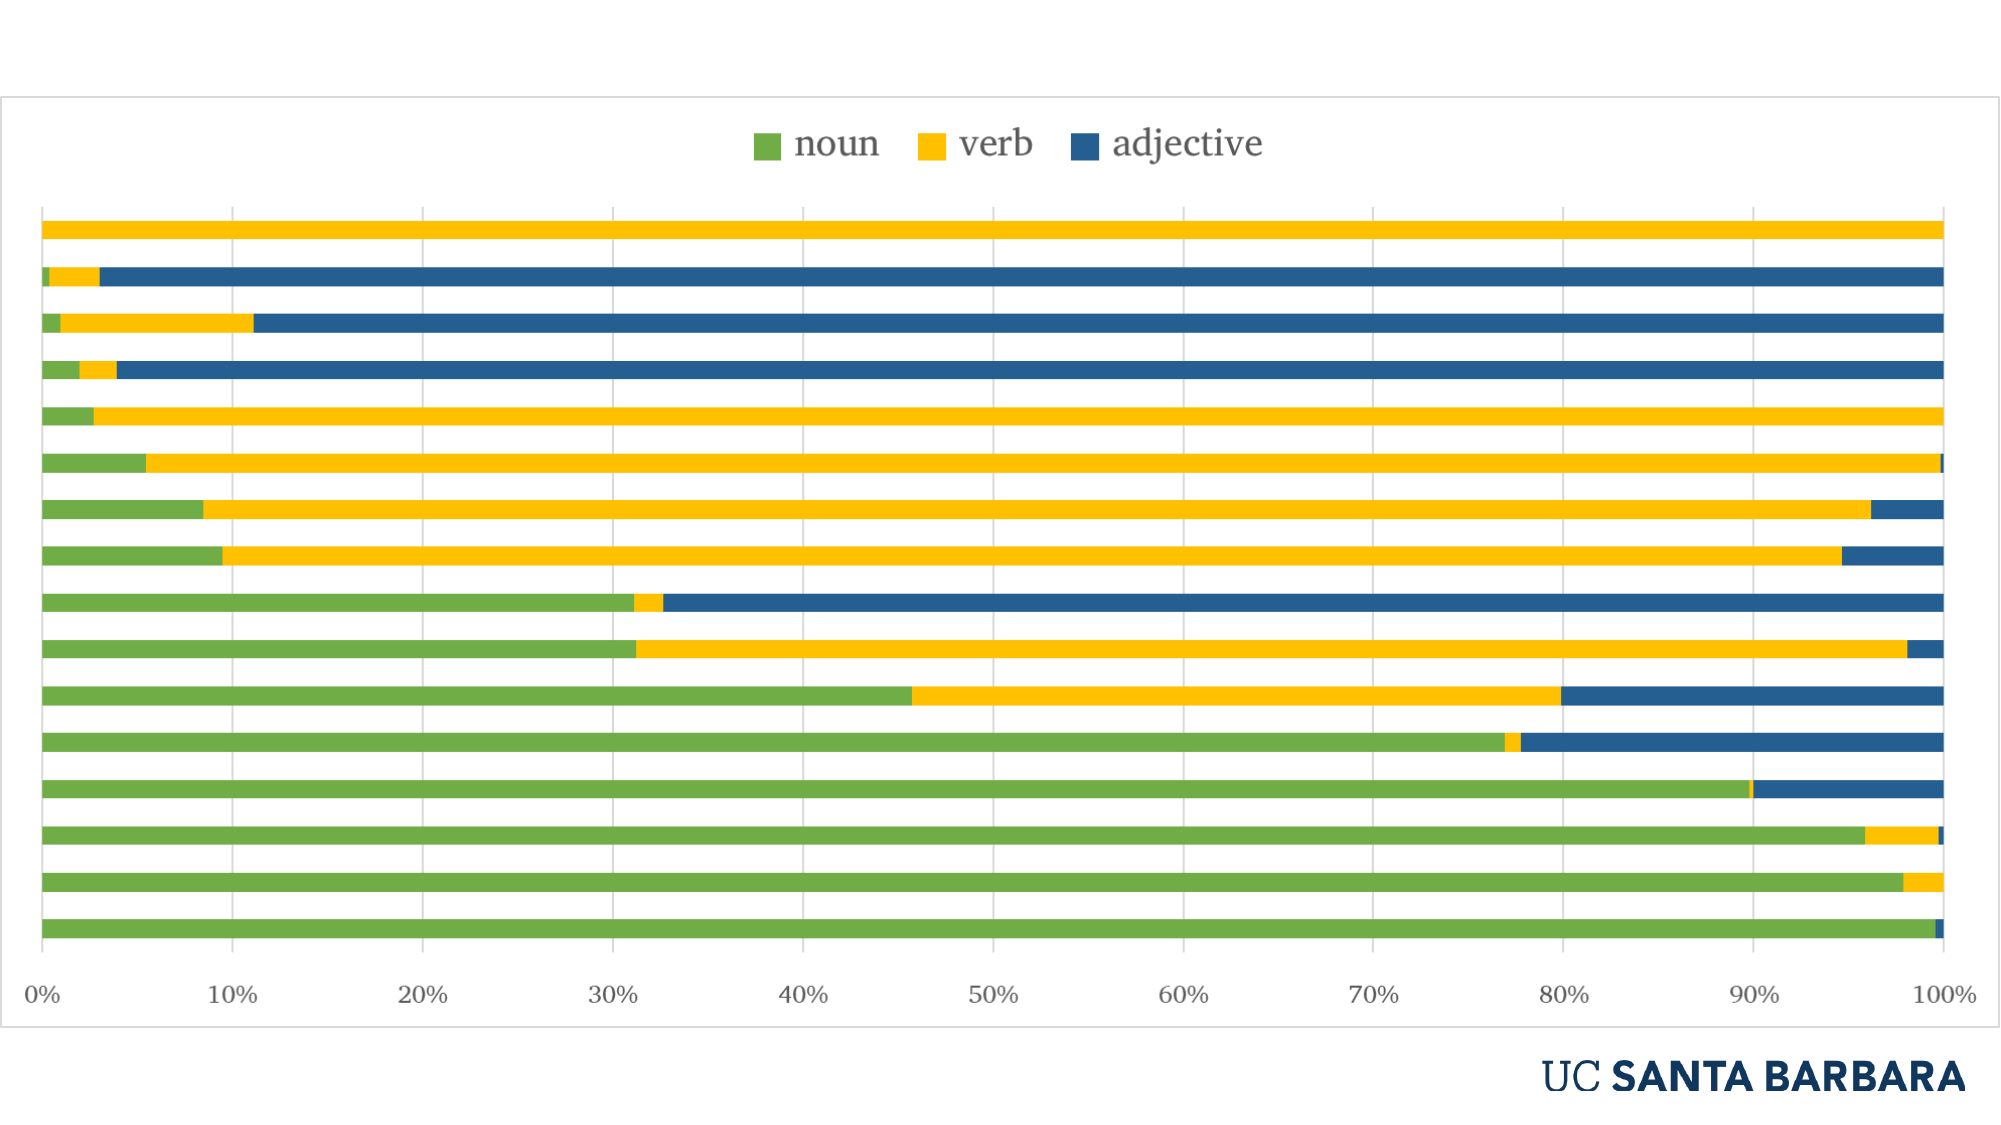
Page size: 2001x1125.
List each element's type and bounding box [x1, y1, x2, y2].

picture [0, 96, 2000, 1028]
